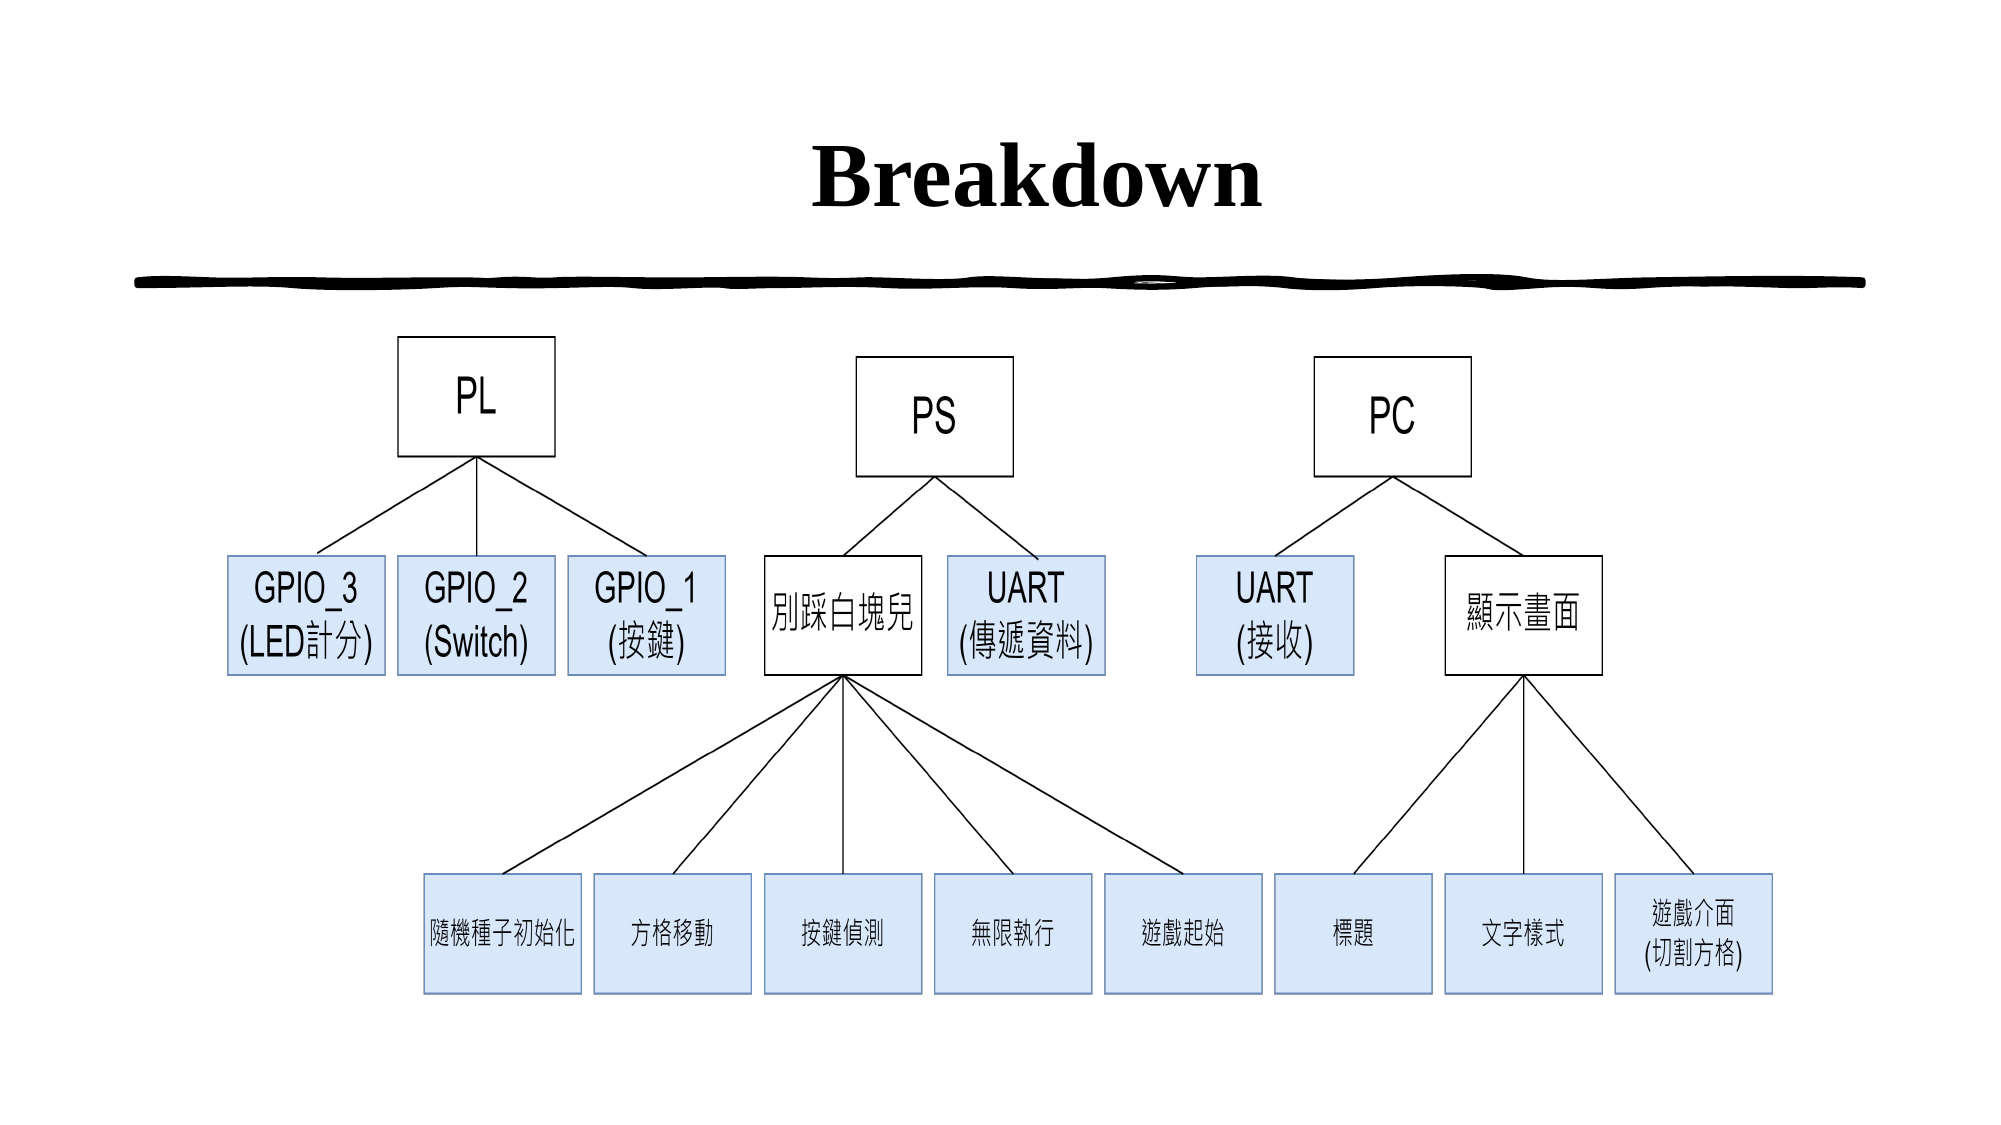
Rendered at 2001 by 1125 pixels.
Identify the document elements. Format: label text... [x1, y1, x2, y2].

title Breakdown [137, 59, 1863, 278]
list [214, 316, 1786, 1015]
